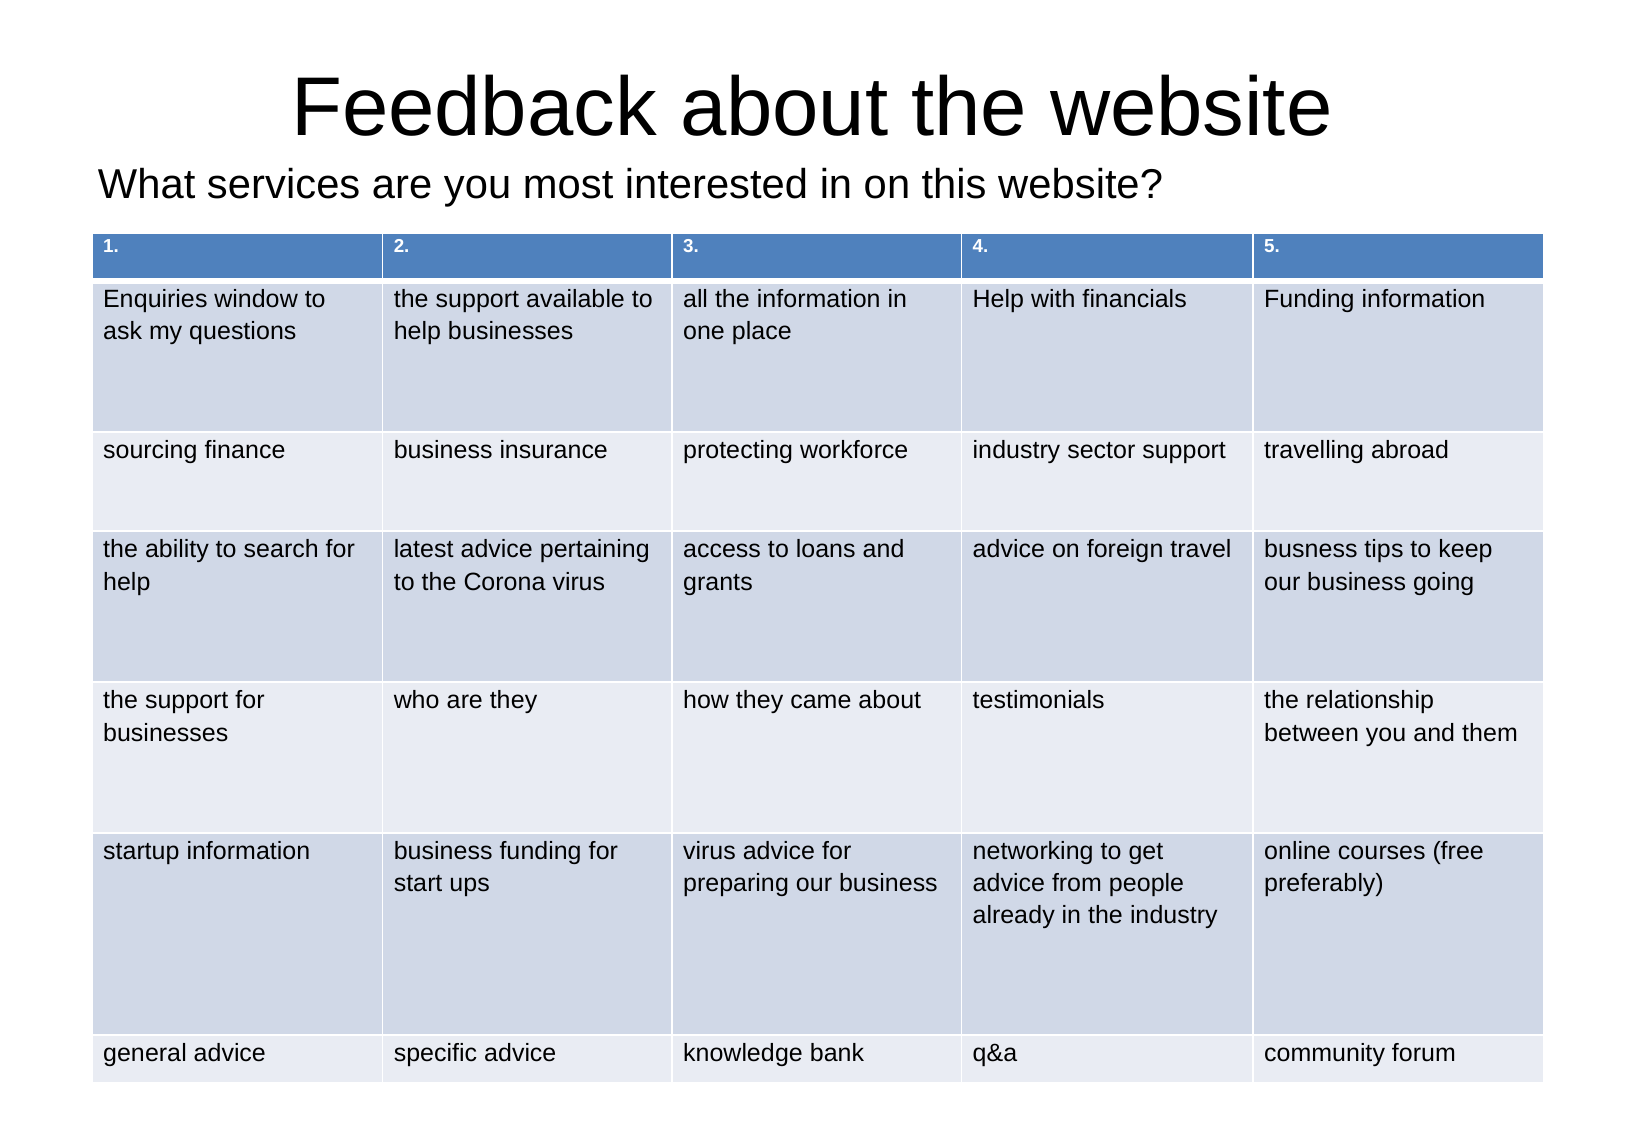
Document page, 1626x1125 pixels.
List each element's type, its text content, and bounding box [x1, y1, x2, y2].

table_cell networking to get advice from people already in the industry [962, 834, 1252, 1034]
table_header 3. [673, 234, 961, 278]
list What services are you most interested in on this website? [81, 149, 1544, 1080]
table_cell knowledge bank [673, 1036, 961, 1082]
table_cell testimonials [962, 683, 1252, 832]
table_cell the support available to help businesses [383, 284, 671, 431]
table_cell startup information [93, 834, 382, 1034]
table_cell the support for businesses [93, 683, 382, 832]
table_cell community forum [1254, 1036, 1543, 1082]
table_cell the relationship between you and them [1254, 683, 1543, 832]
table_cell Help with financials [962, 284, 1252, 431]
table_header 5. [1254, 234, 1543, 278]
table_header 4. [962, 234, 1252, 278]
table_cell business insurance [383, 433, 671, 530]
table_cell Enquiries window to ask my questions [93, 284, 382, 431]
table_cell all the information in one place [673, 284, 961, 431]
table_header 2. [383, 234, 671, 278]
table_cell business funding for start ups [383, 834, 671, 1034]
table_cell the ability to search for help [93, 532, 382, 681]
table_cell online courses (free preferably) [1254, 834, 1543, 1034]
table_cell protecting workforce [673, 433, 961, 530]
table_cell Funding information [1254, 284, 1543, 431]
table_cell who are they [383, 683, 671, 832]
table_cell latest advice pertaining to the Corona virus [383, 532, 671, 681]
table_cell sourcing finance [93, 433, 382, 530]
table_cell access to loans and grants [673, 532, 961, 681]
title Feedback about the website [81, 45, 1544, 149]
table_cell advice on foreign travel [962, 532, 1252, 681]
table_header 1. [93, 234, 382, 278]
table_cell industry sector support [962, 433, 1252, 530]
table_cell travelling abroad [1254, 433, 1543, 530]
table_cell specific advice [383, 1036, 671, 1082]
table_cell virus advice for preparing our business [673, 834, 961, 1034]
table_cell busness tips to keep our business going [1254, 532, 1543, 681]
table_cell q&a [962, 1036, 1252, 1082]
table_cell how they came about [673, 683, 961, 832]
table_cell general advice [93, 1036, 382, 1082]
